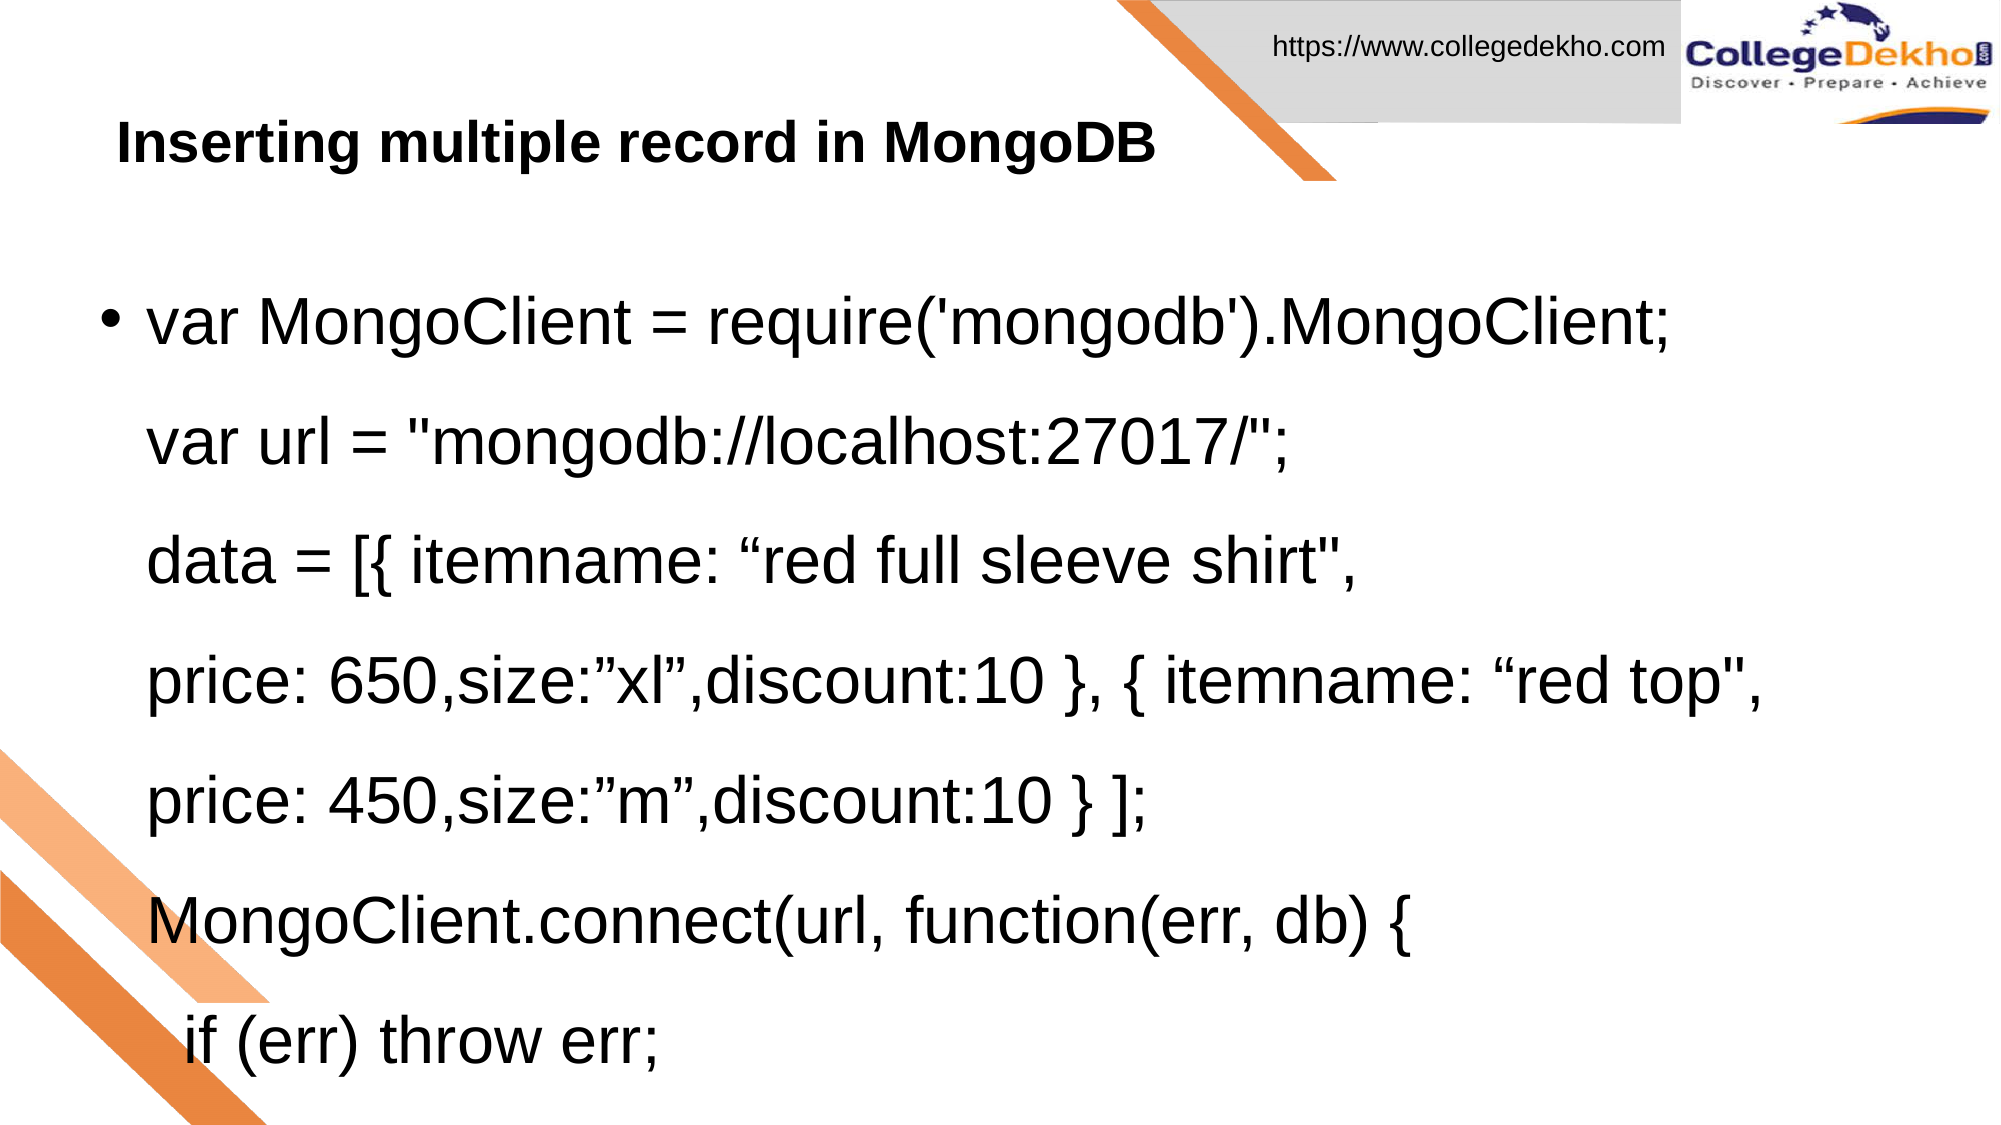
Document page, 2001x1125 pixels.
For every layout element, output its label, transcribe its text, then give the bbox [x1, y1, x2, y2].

picture [0, 745, 270, 1125]
title Inserting multiple record in MongoDB [99, 44, 1900, 233]
list var MongoClient = require('mongodb').MongoClient; var url = "mongodb://localhost:27017/"; data = [{ itemname: “red full sleeve shirt", price: 650,size:”xl”,discount:10 }, { itemname: “red top", price: 450,size:”m”,discount:10 } ]; MongoClient.connect(url, function(err, db) { if (err) throw err; var dbo = db.db(“shoppingsite"); dbo.collection(“item").inserMany(data, function(err, res) { if (err) throw err; console.log("Number of documents inserted: " + res.insertedCount);s db.close(); }); }); [99, 237, 1900, 975]
picture [1116, 0, 2000, 124]
